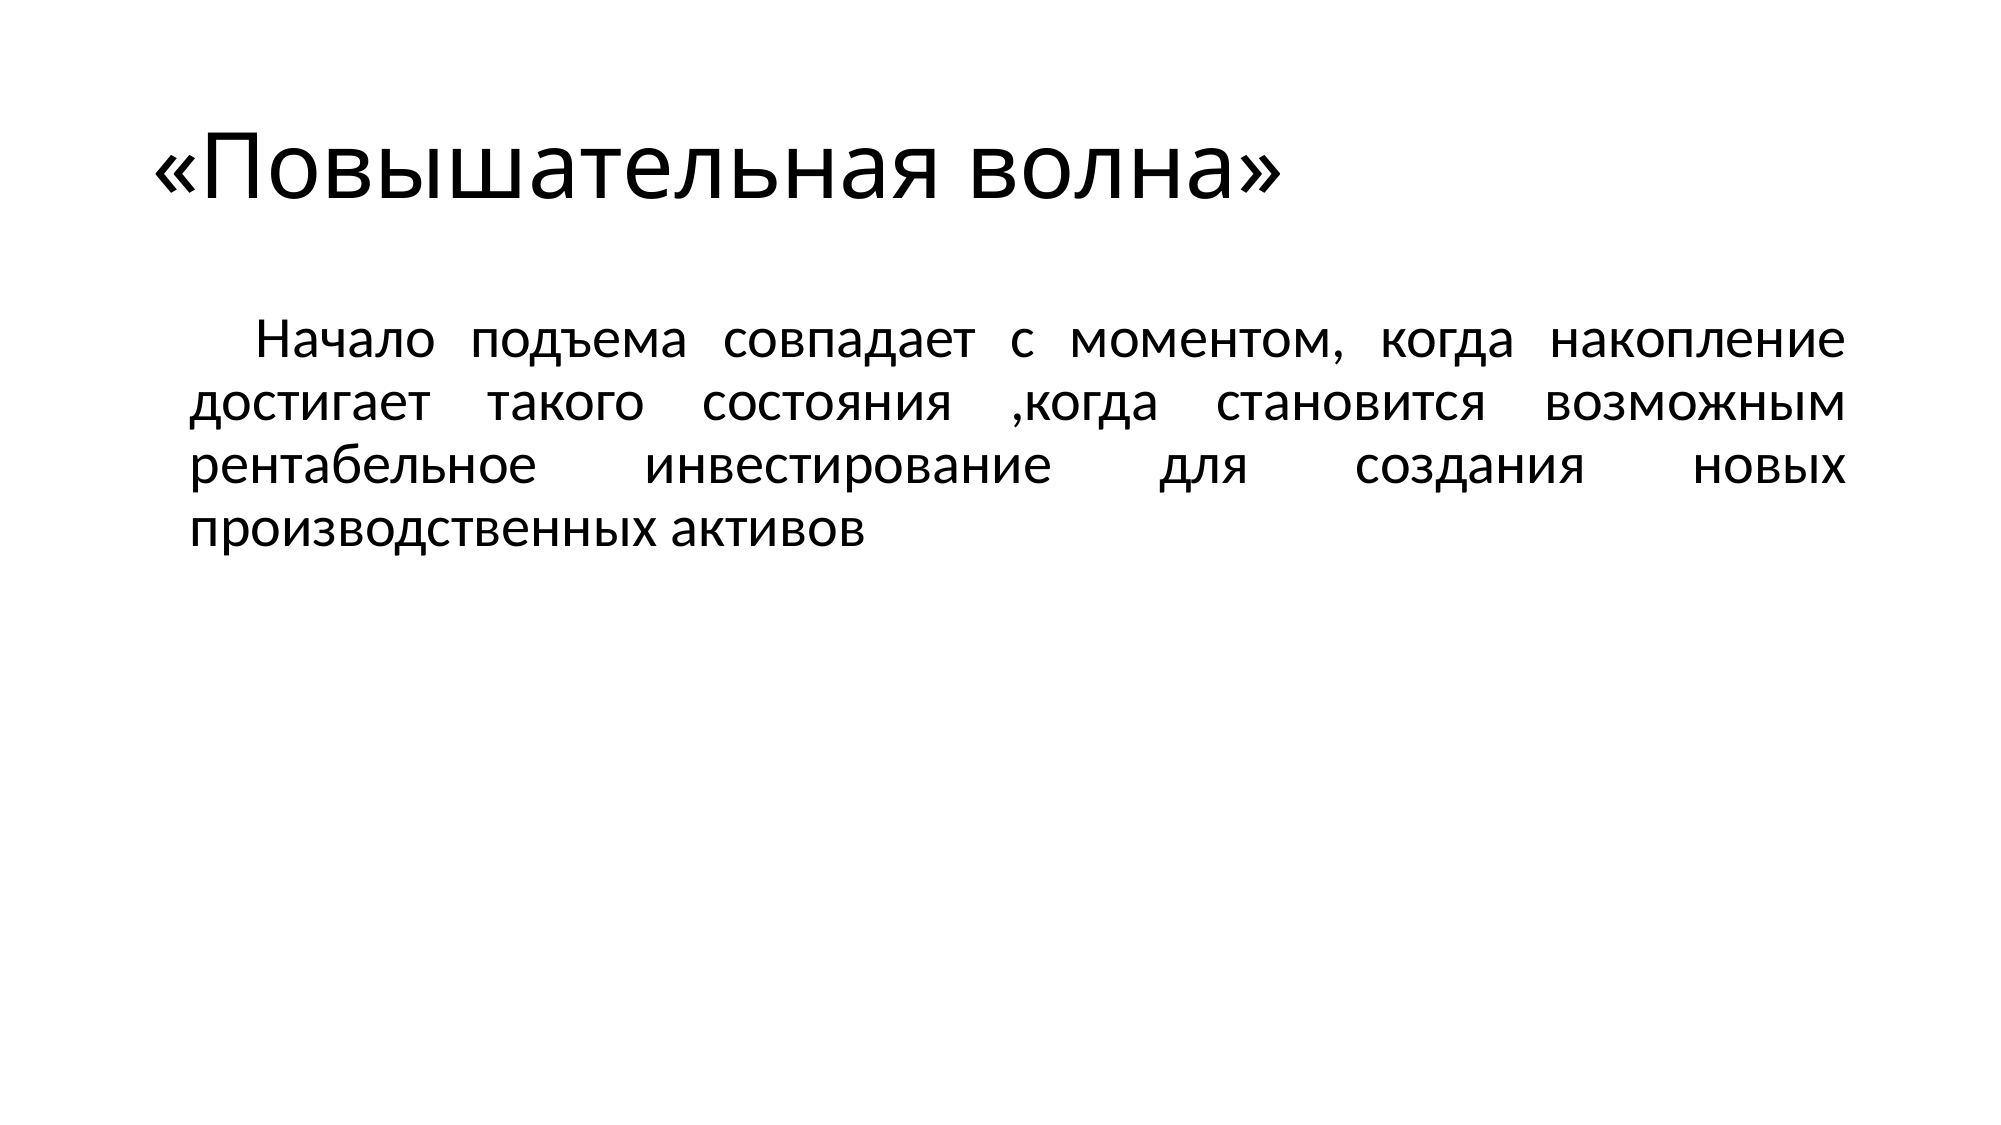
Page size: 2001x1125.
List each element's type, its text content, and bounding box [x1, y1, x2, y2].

list Начало подъема совпадает с моментом, когда накопление достигает такого состояния ,когда становится возможным рентабельное инвестирование для создания новых производственных активов [137, 299, 1863, 1014]
title «Повышательная волна» [137, 59, 1863, 278]
